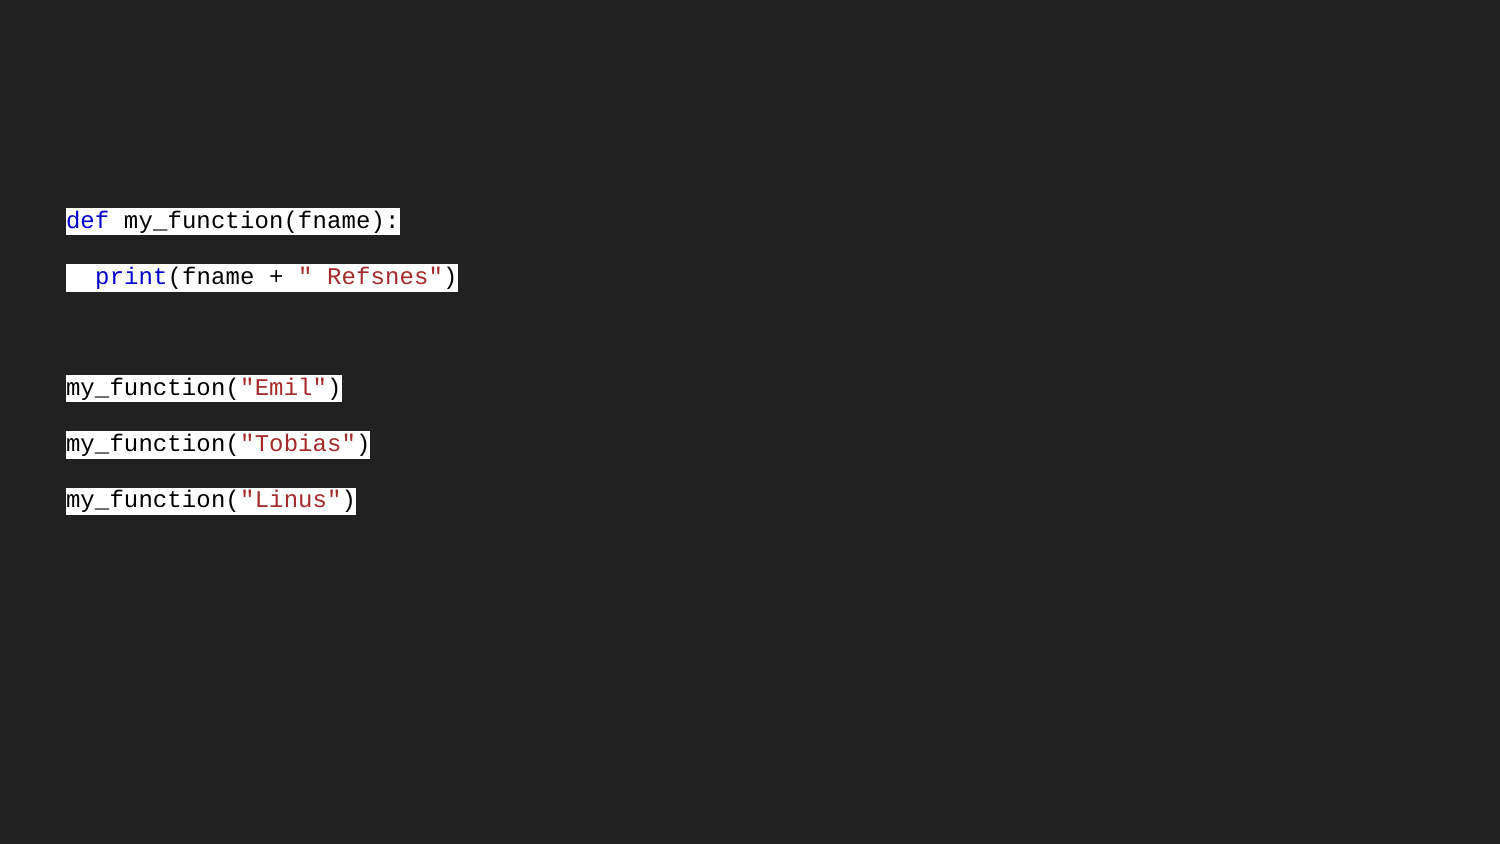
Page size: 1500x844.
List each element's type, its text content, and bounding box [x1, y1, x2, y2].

list def my_function(fname): print(fname + " Refsnes") my_function("Emil") my_function("Tobias") my_function("Linus") [51, 189, 1449, 750]
